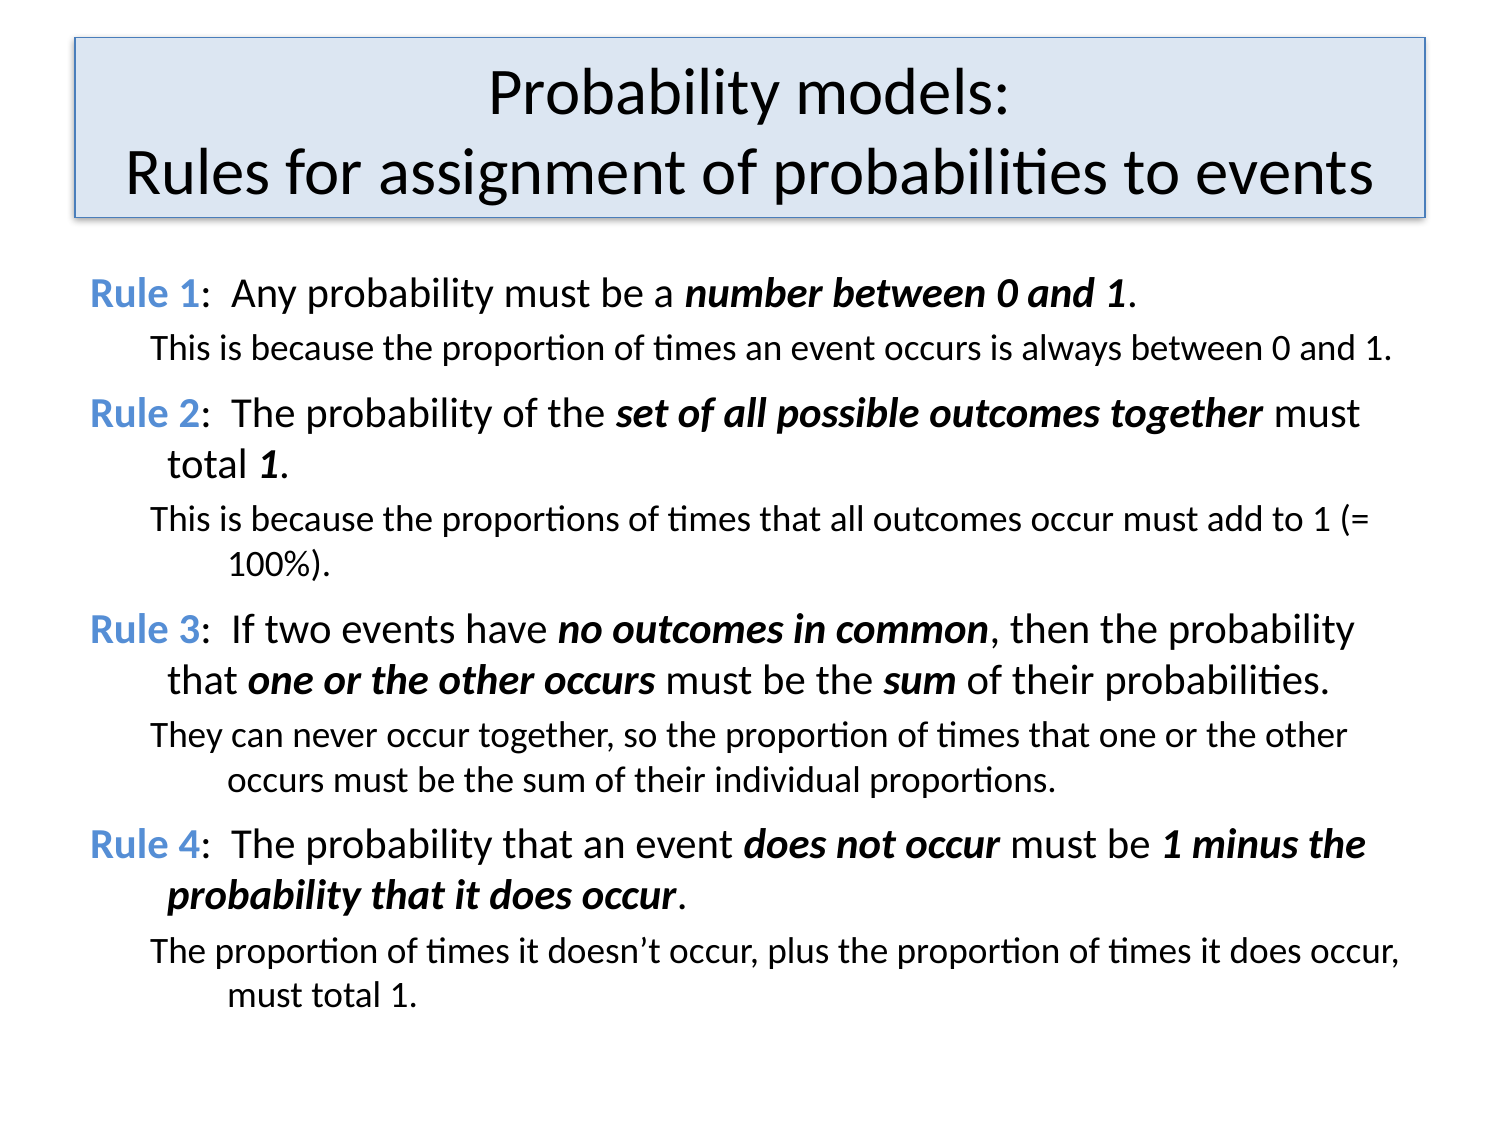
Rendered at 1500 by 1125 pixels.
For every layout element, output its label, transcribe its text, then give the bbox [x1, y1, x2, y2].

title Probability models: Rules for assignment of probabilities to events [74, 37, 1426, 218]
list Rule 1: Any probability must be a number between 0 and 1. This is because the proportion of times an event occurs is always between 0 and 1. Rule 2: The probability of the set of all possible outcomes together must total 1. This is because the proportions of times that all outcomes occur must add to 1 (= 100%). Rule 3: If two events have no outcomes in common, then the probability that one or the other occurs must be the sum of their probabilities. They can never occur together, so the proportion of times that one or the other occurs must be the sum of their individual proportions. Rule 4: The probability that an event does not occur must be 1 minus the probability that it does occur. The proportion of times it doesn’t occur, plus the proportion of times it does occur, must total 1. [74, 257, 1426, 1076]
